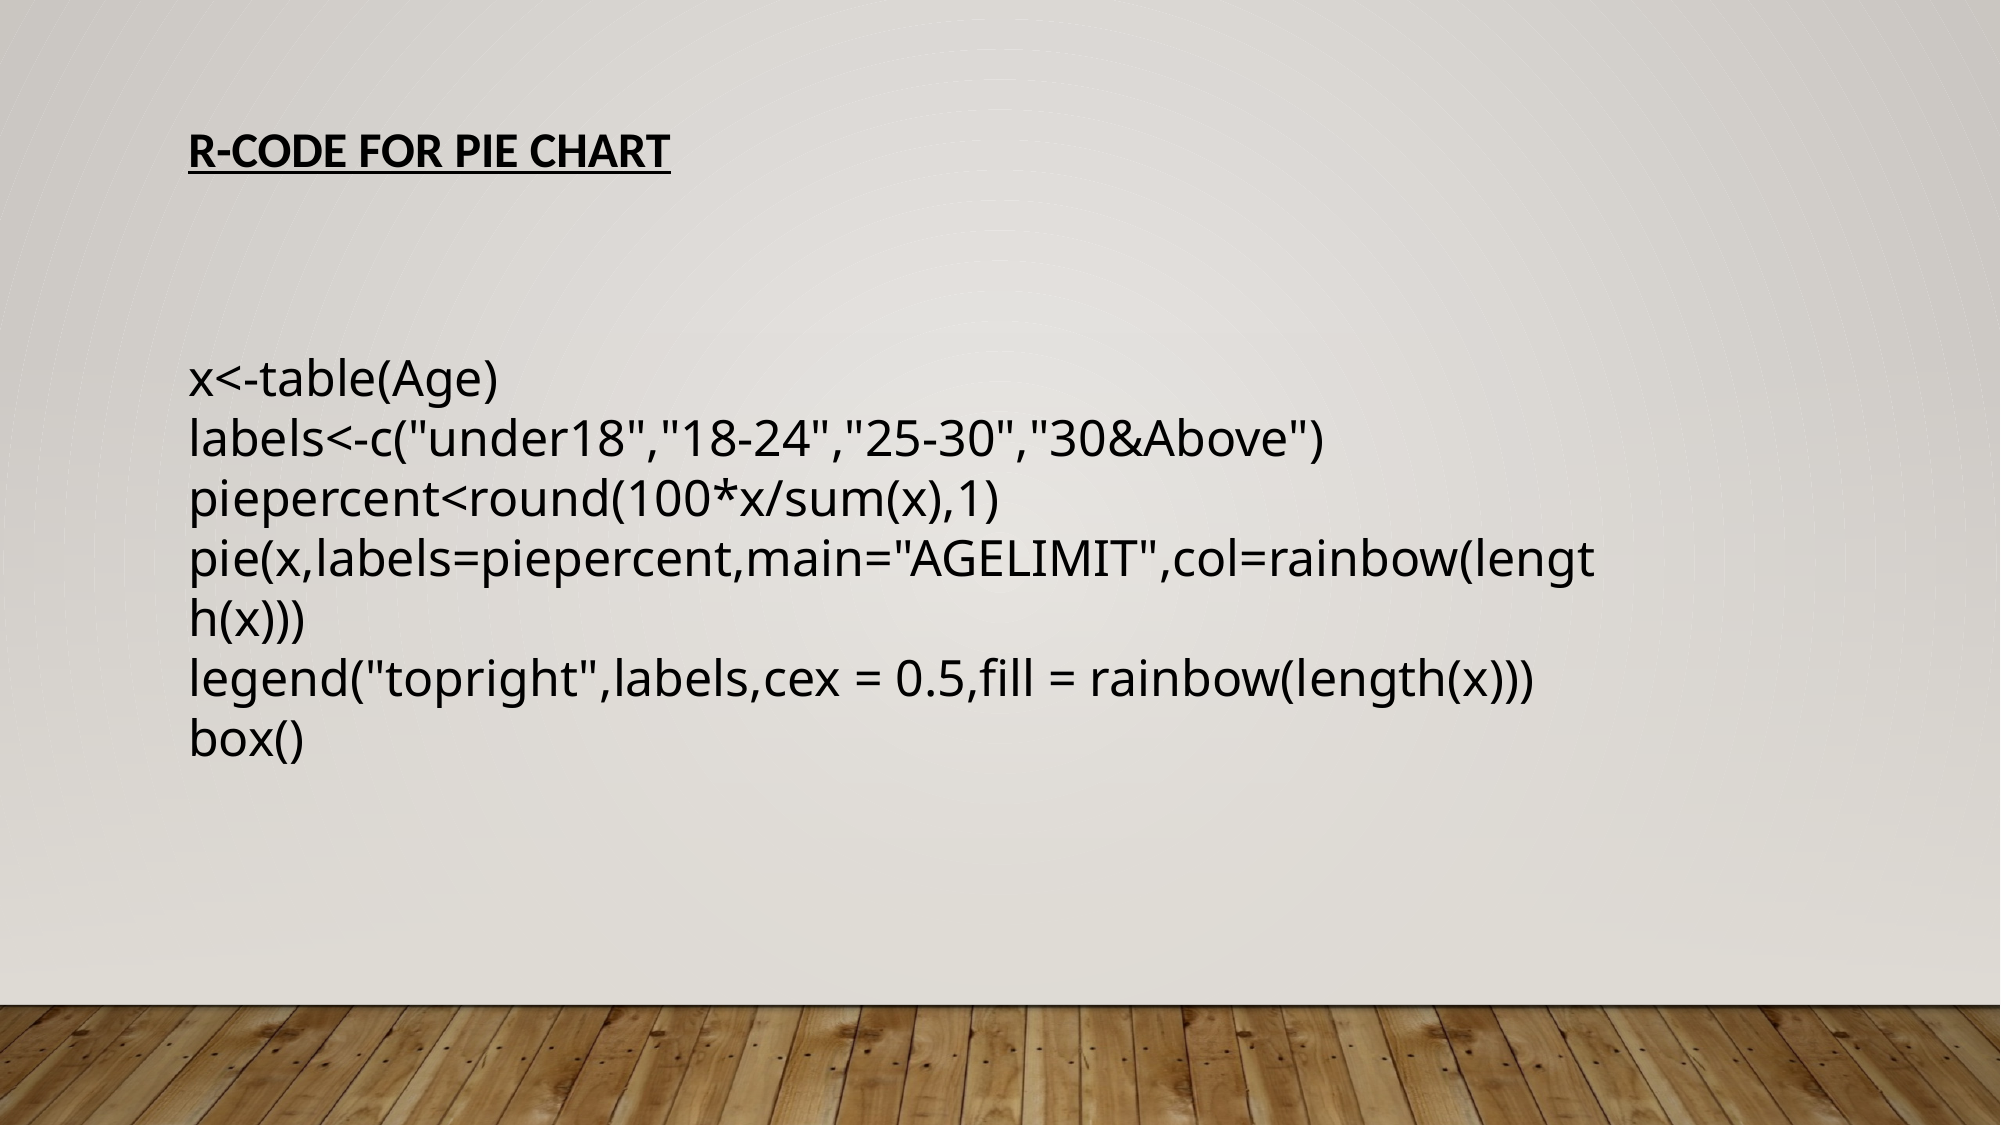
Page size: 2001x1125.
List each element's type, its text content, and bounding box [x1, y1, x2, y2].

text_box x<-table(Age) labels<-c("under18","18-24","25-30","30&Above") piepercent<round(100*x/sum(x),1) pie(x,labels=piepercent,main="AGELIMIT",col=rainbow(length(x))) legend("topright",labels,cex = 0.5,fill = rainbow(length(x))) box() [173, 338, 1624, 774]
picture [0, 1005, 2000, 1125]
text_box R-CODE FOR PIE CHART [173, 105, 1175, 185]
